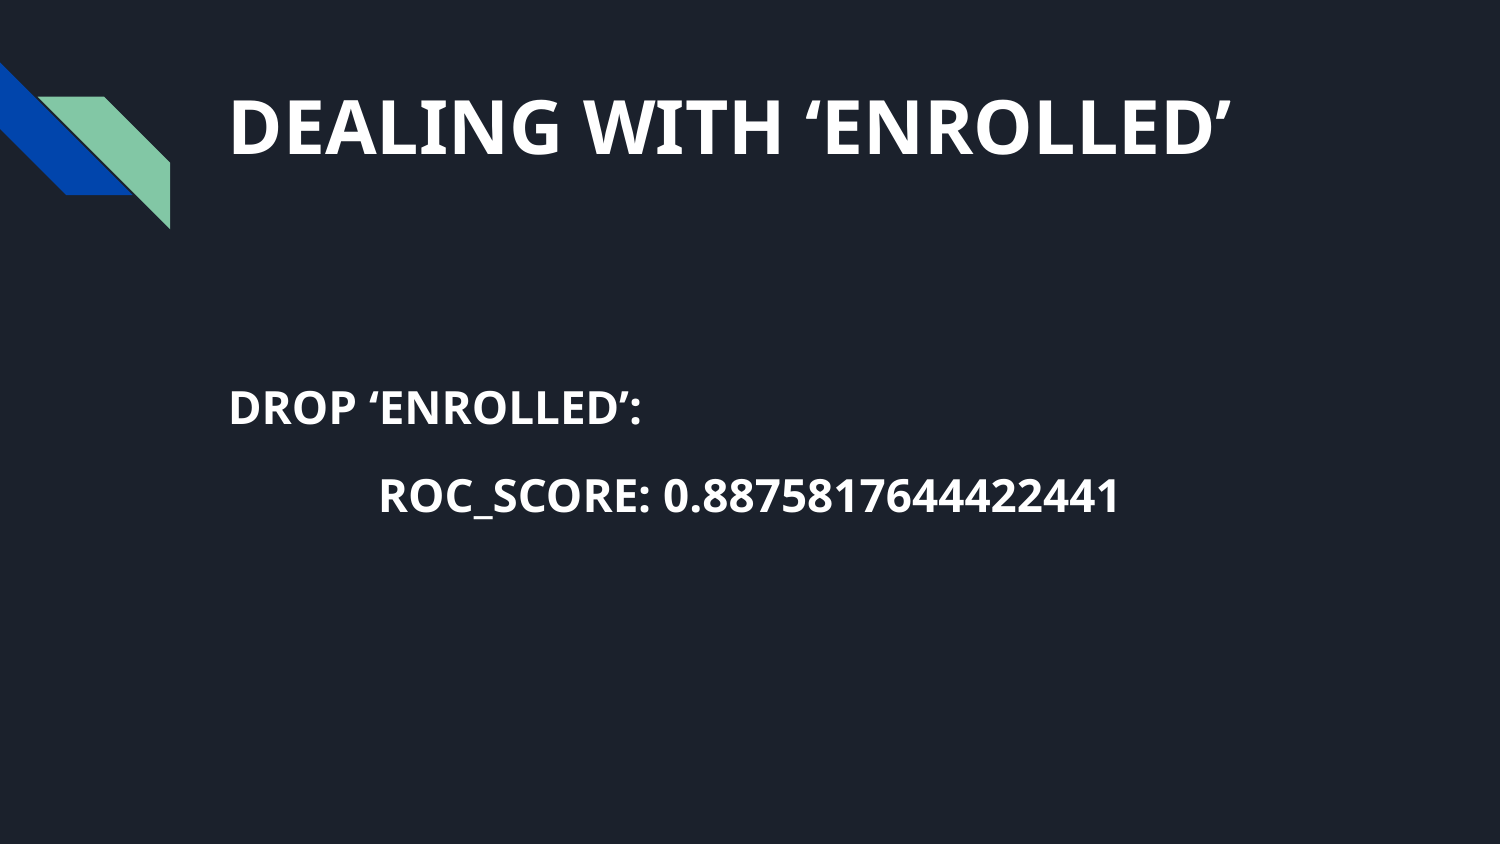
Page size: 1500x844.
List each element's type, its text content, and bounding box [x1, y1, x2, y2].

title DEALING WITH ‘ENROLLED’ [212, 64, 1368, 215]
list DROP ‘ENROLLED’: ROC_SCORE: 0.8875817644422441 [212, 355, 1368, 596]
